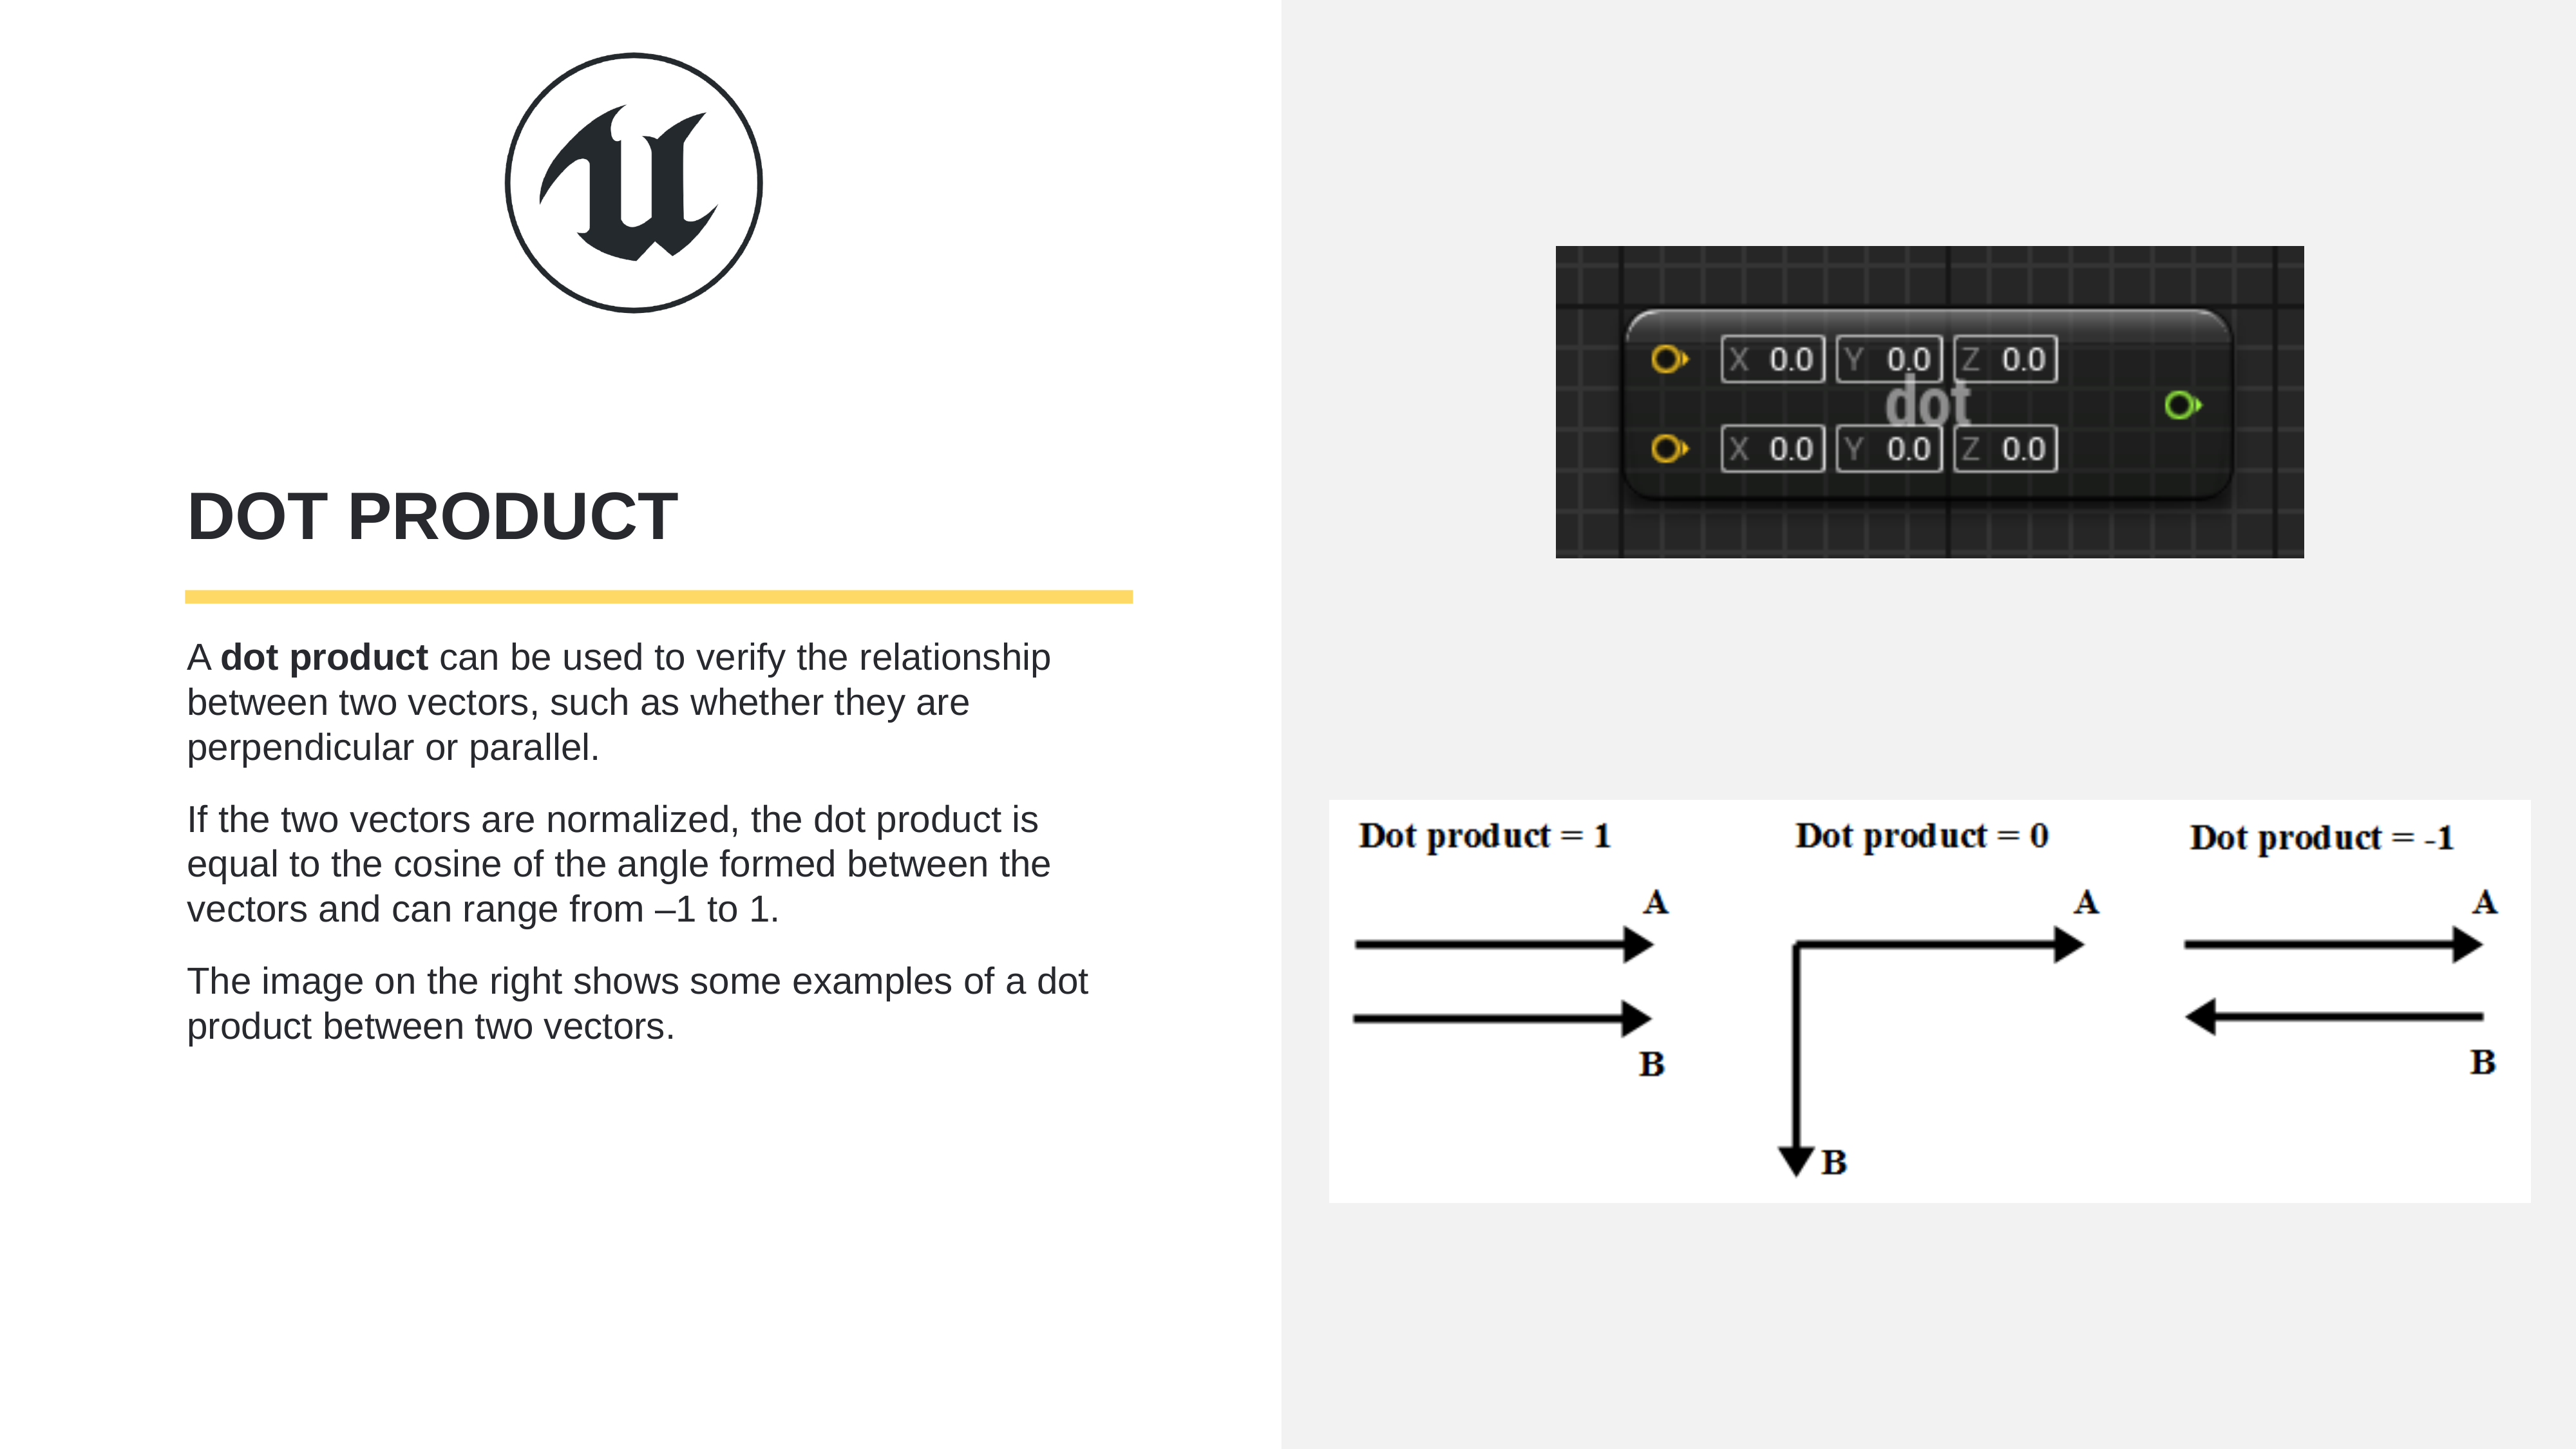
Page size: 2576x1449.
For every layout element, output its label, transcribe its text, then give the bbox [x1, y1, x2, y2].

picture [1556, 246, 2304, 558]
list A dot product can be used to verify the relationship between two vectors, such as whether they are perpendicular or parallel. If the two vectors are normalized, the dot product is equal to the cosine of the angle formed between the vectors and can range from –1 to 1. The image on the right shows some examples of a dot product between two vectors. [177, 628, 1133, 1449]
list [1329, 800, 2531, 1203]
picture [495, 43, 773, 97]
title Dot product [177, 97, 1133, 558]
